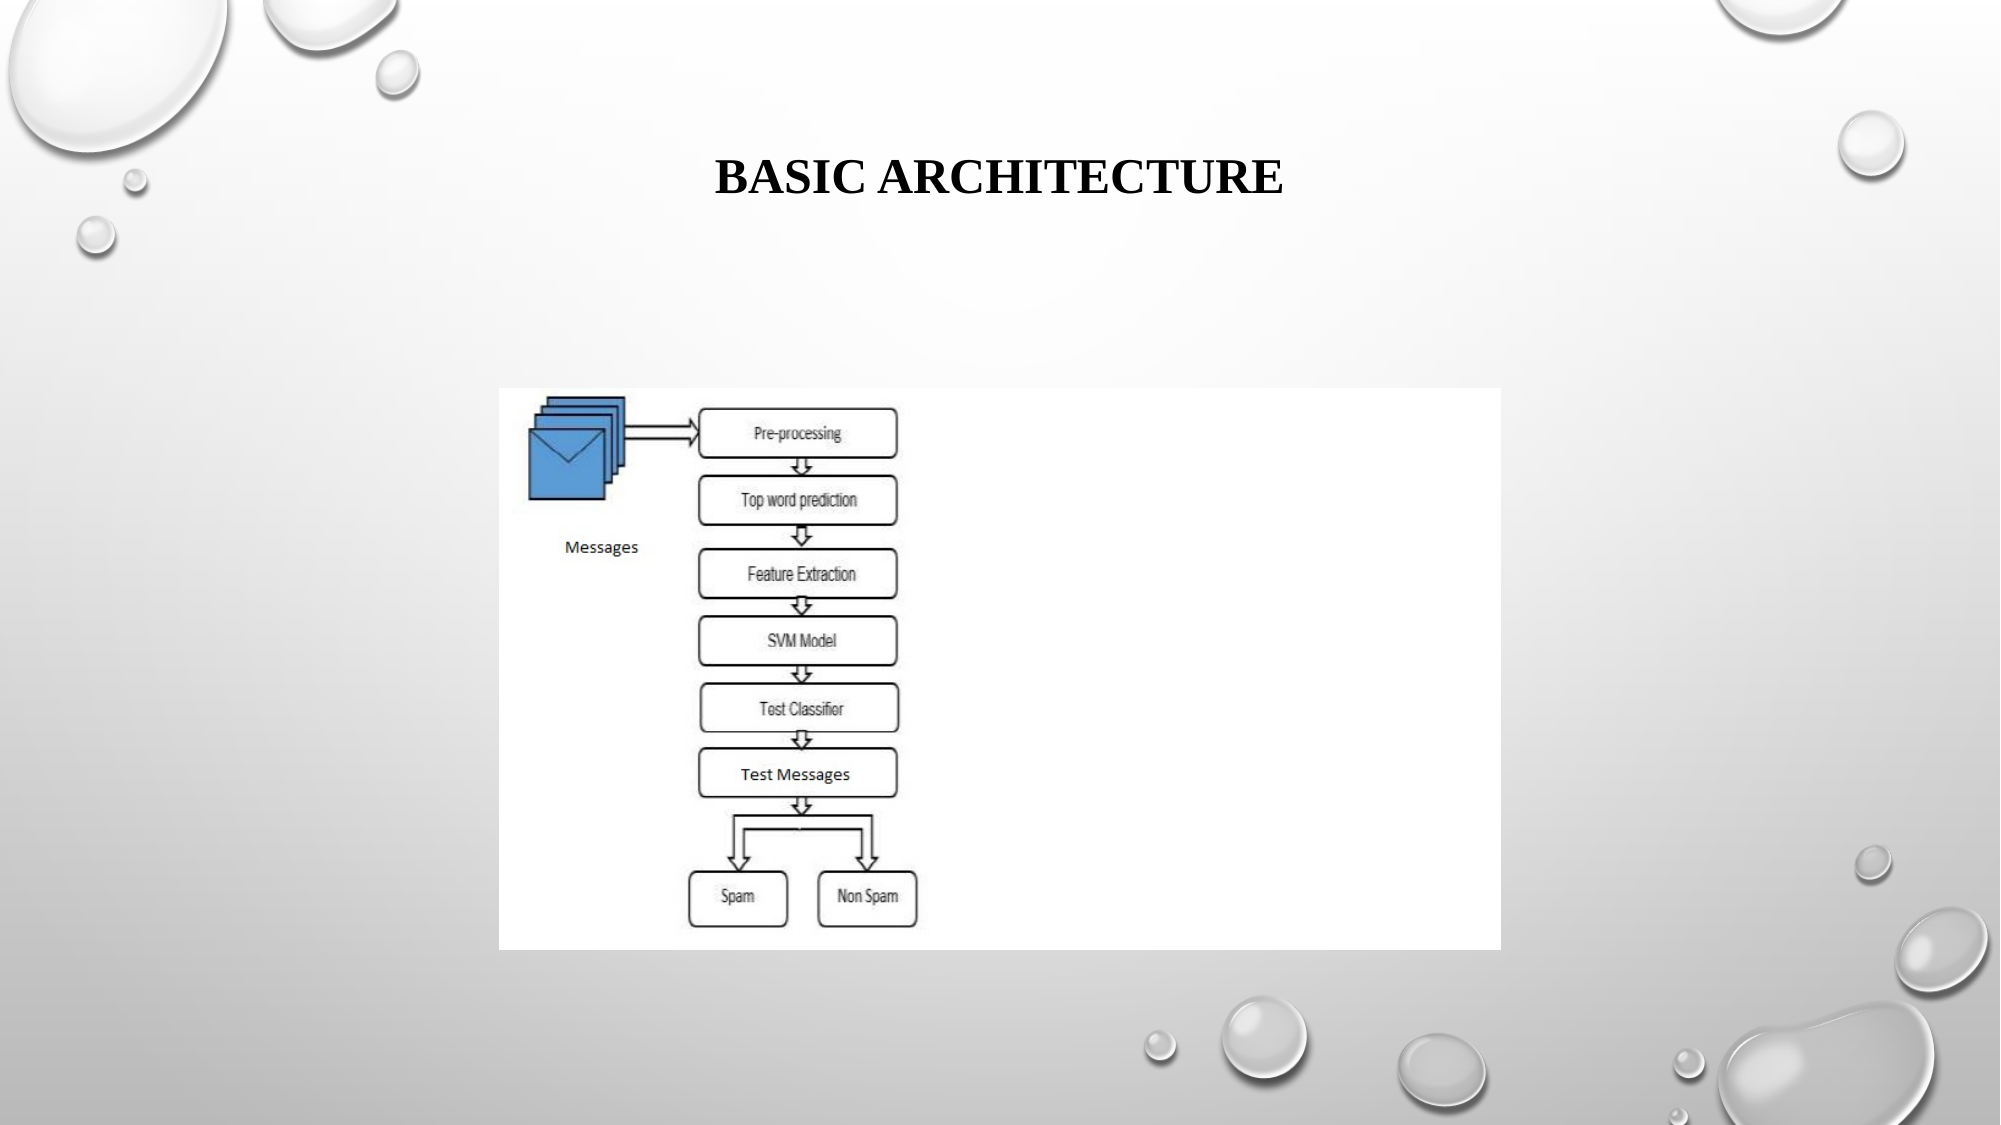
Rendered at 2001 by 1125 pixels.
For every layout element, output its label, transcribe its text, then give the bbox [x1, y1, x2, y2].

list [499, 387, 1501, 951]
title Basic Architecture [149, 101, 1851, 364]
picture [0, 0, 2000, 1125]
